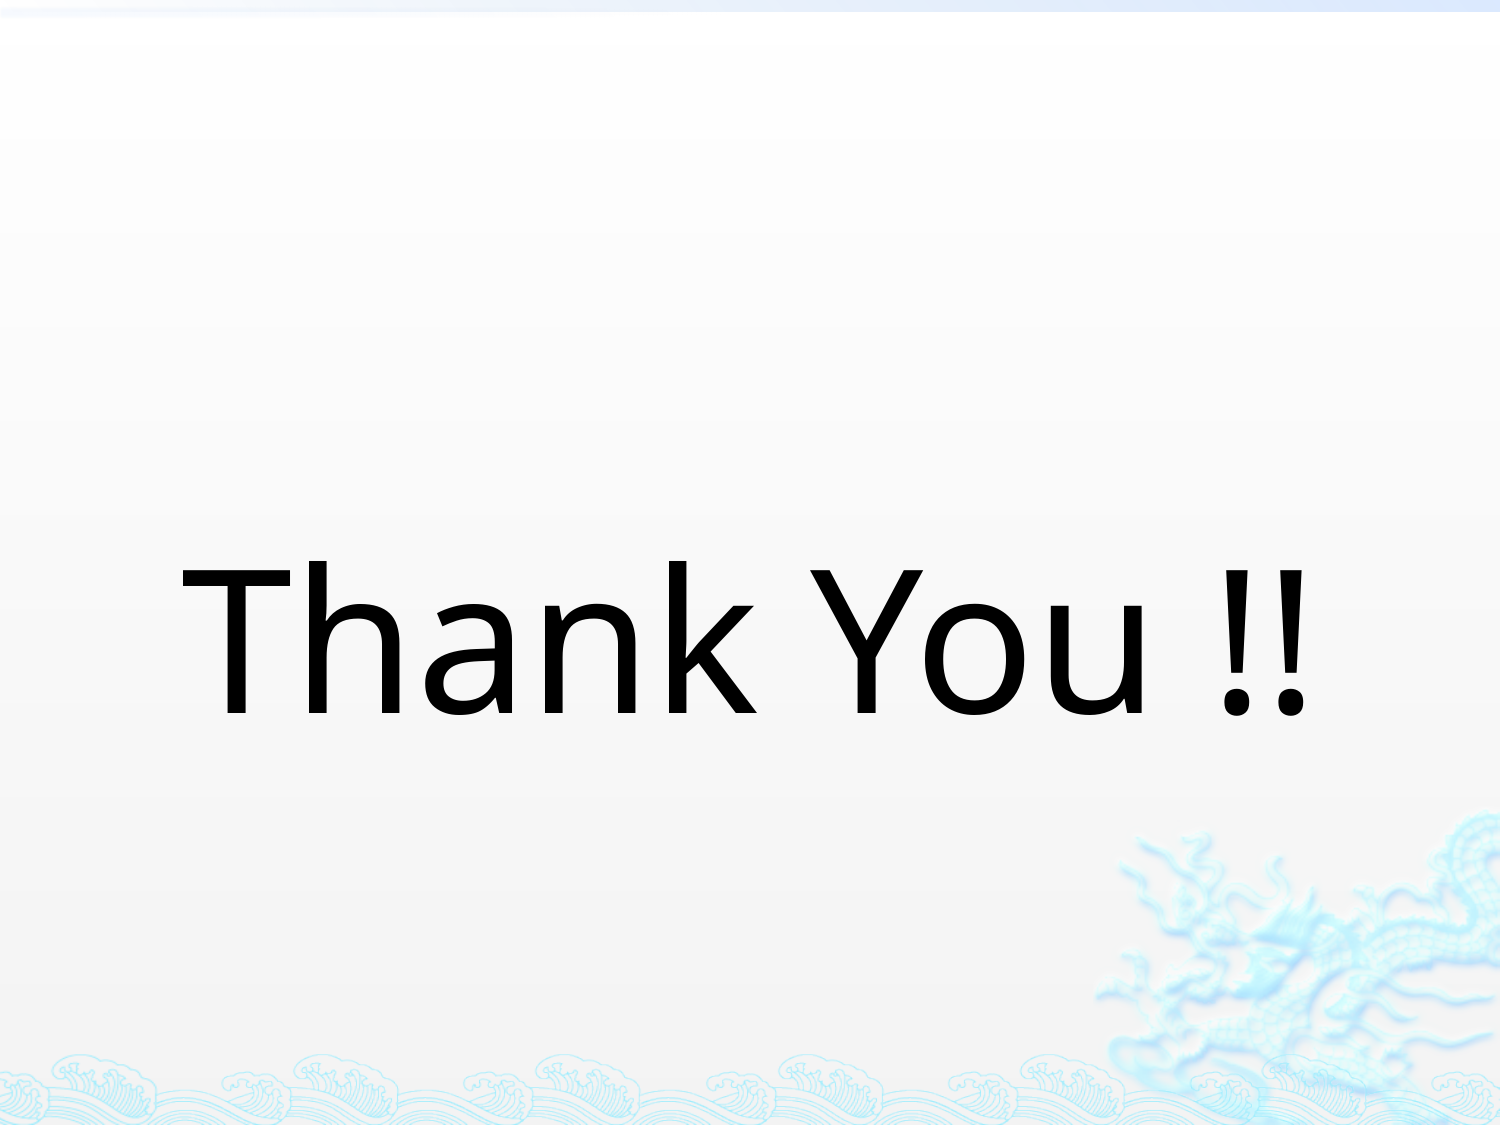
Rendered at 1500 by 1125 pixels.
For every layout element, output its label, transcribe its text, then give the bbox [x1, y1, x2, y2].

list Thank You !! [75, 262, 1425, 1005]
